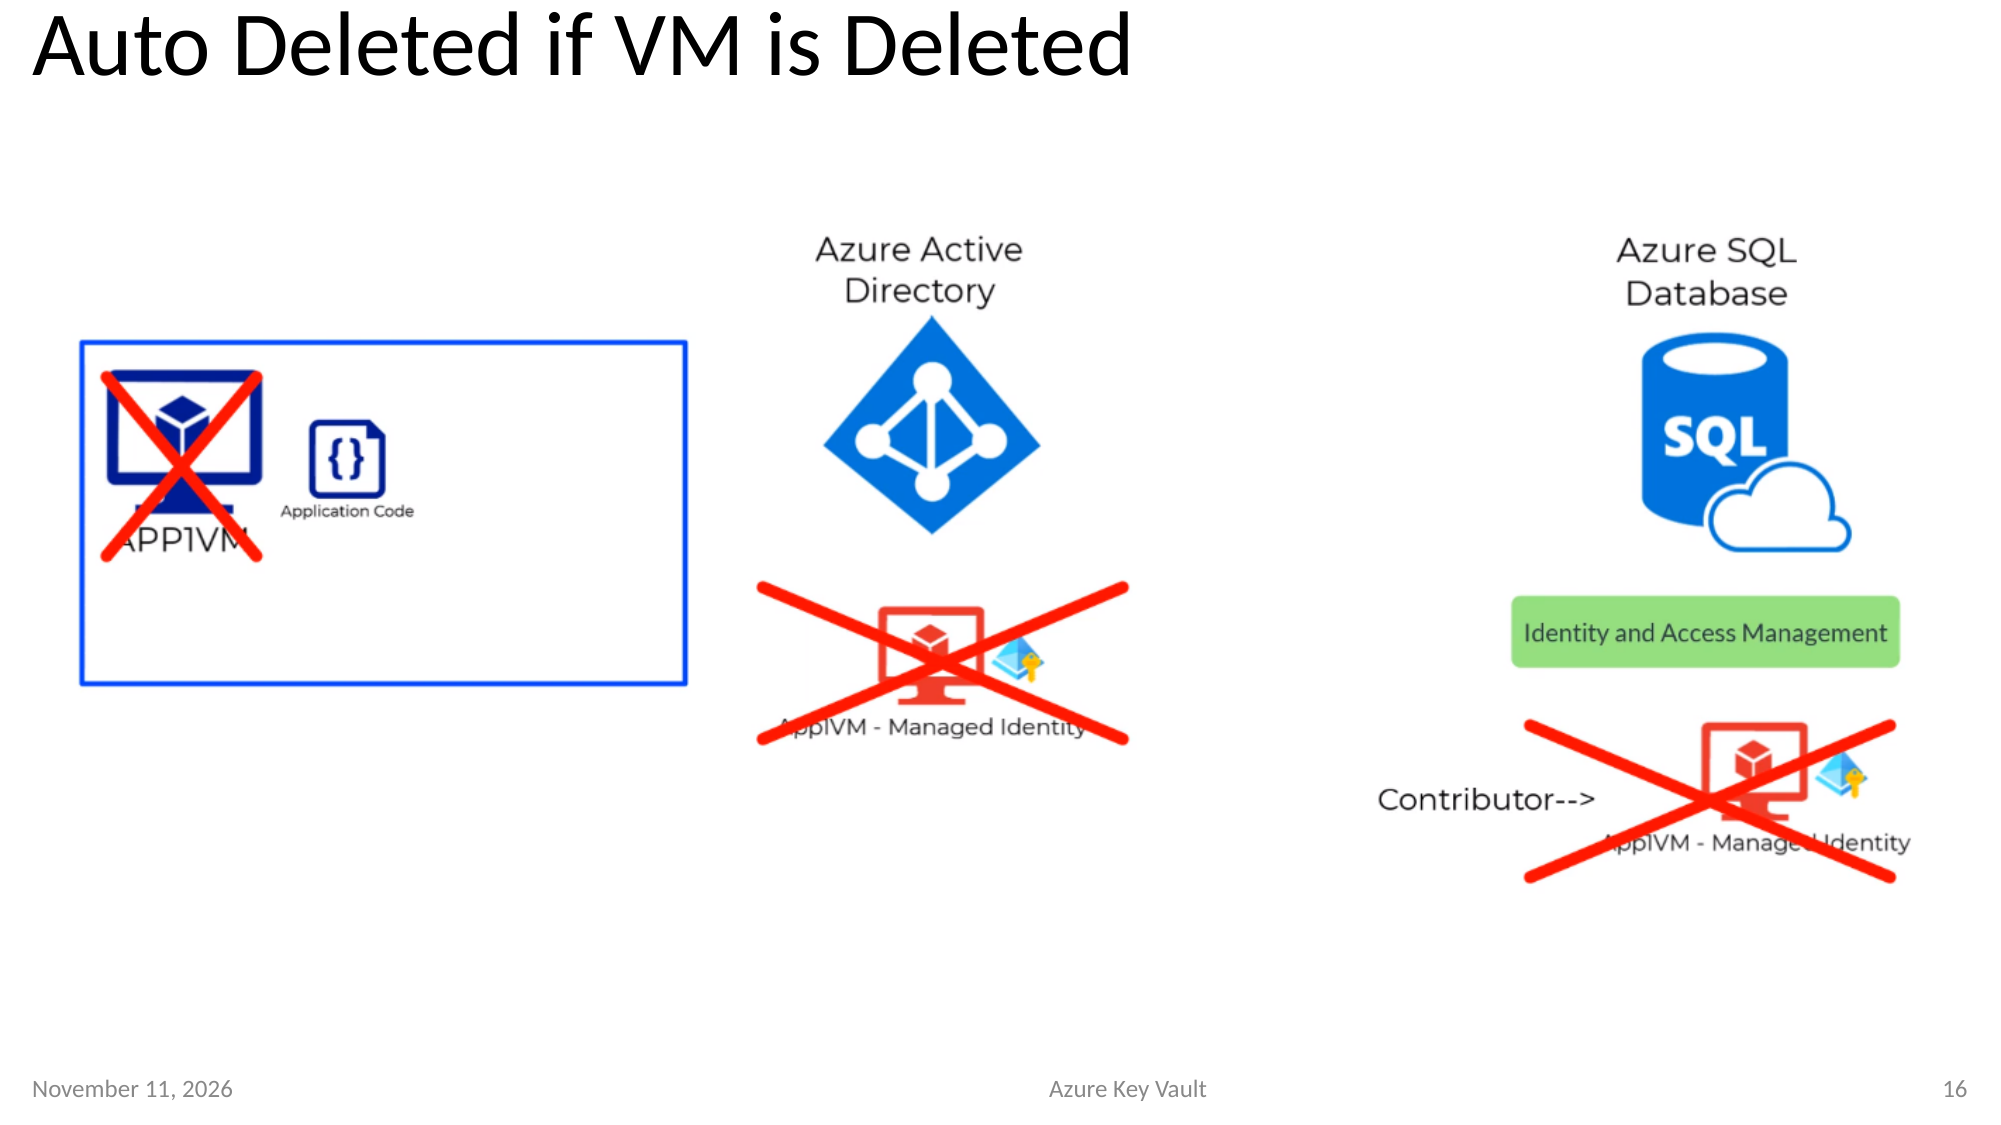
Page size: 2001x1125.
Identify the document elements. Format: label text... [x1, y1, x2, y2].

title Auto Deleted if VM is Deleted [17, 4, 1983, 87]
footer Azure Key Vault [454, 1057, 1803, 1117]
slide_number 16 [1877, 1057, 1983, 1117]
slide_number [17, 1057, 426, 1117]
picture [64, 213, 1935, 912]
